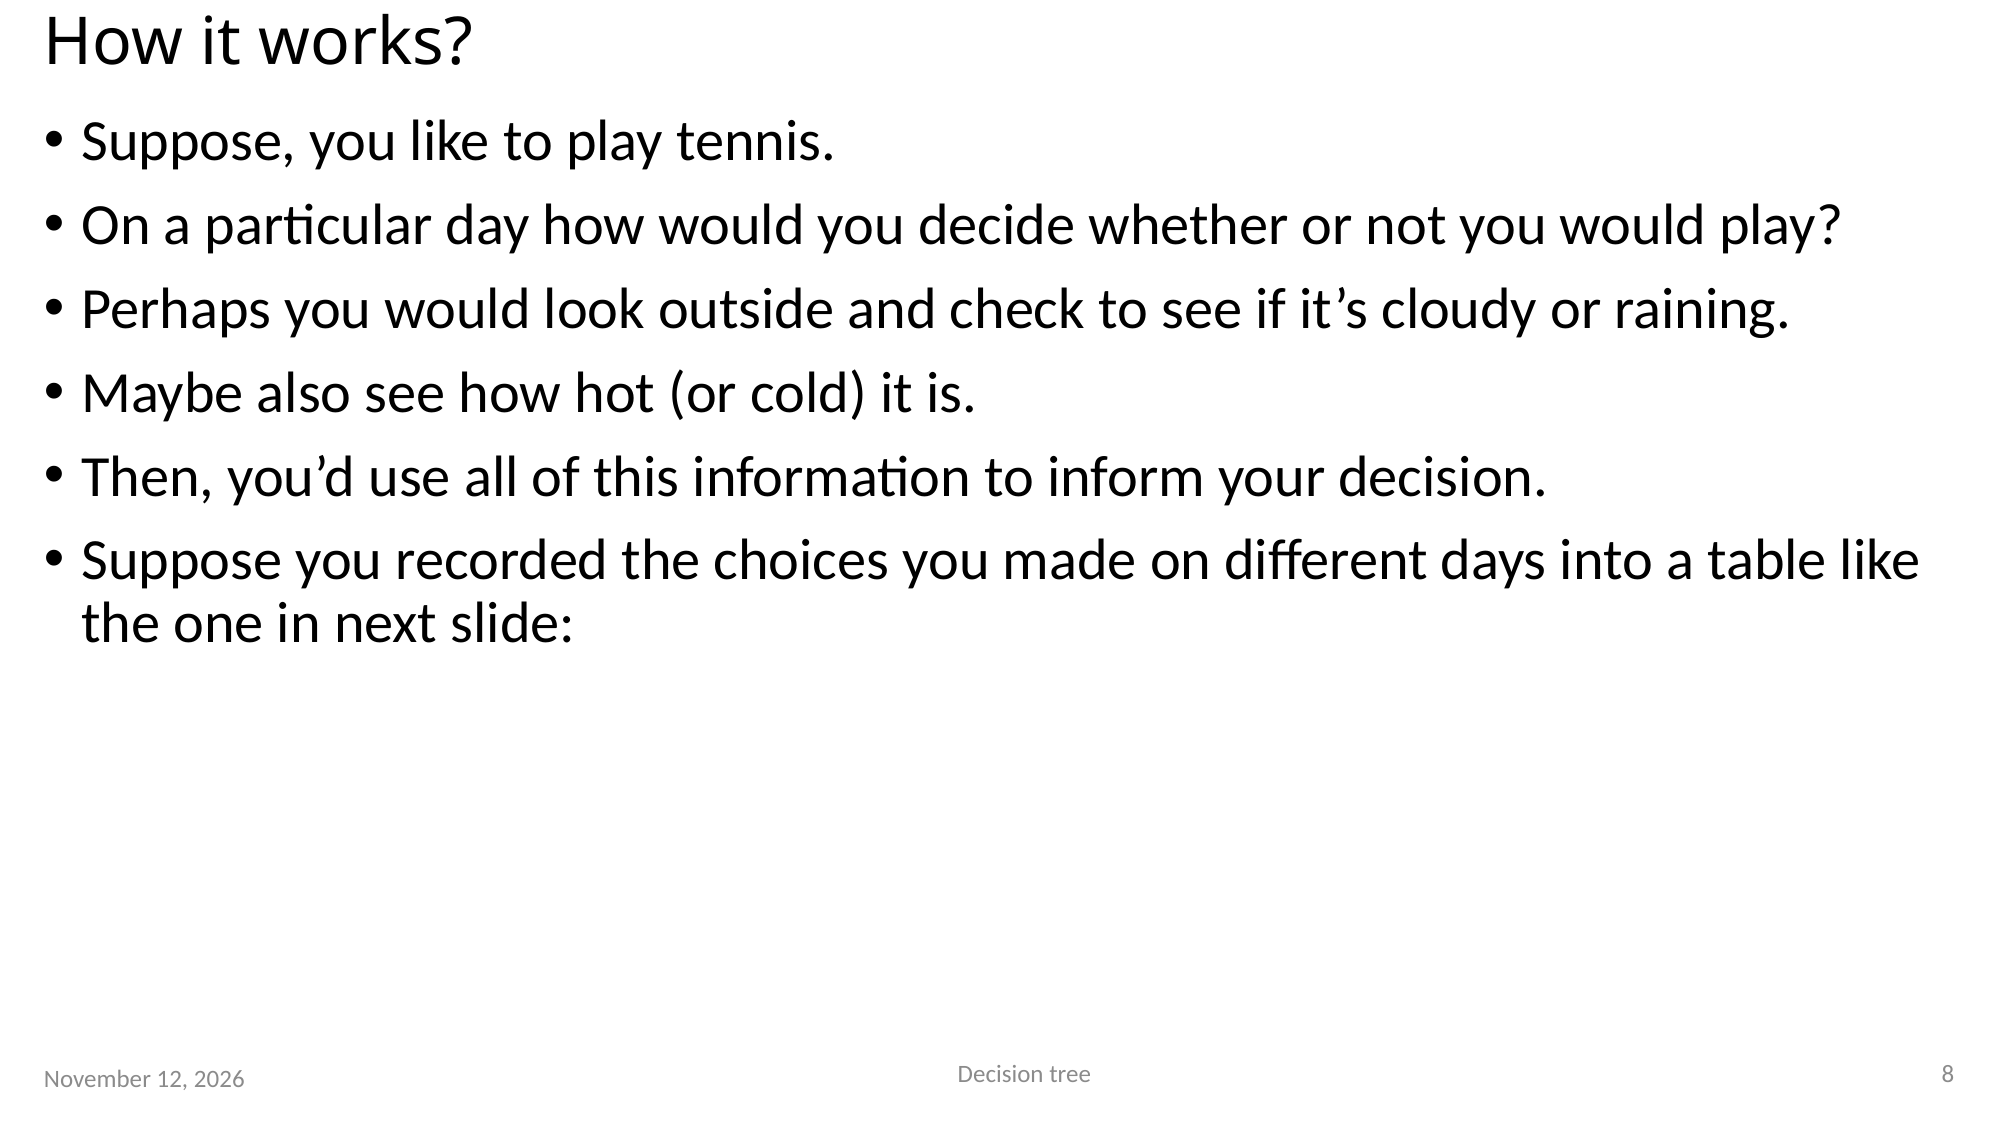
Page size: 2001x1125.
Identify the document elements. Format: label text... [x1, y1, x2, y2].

title How it works? [29, 0, 1970, 88]
slide_number 8 [1717, 1042, 1970, 1103]
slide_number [29, 1047, 332, 1108]
footer Decision tree [350, 1042, 1699, 1103]
list Suppose, you like to play tennis. On a particular day how would you decide whether or not you would play? Perhaps you would look outside and check to see if it’s cloudy or raining. Maybe also see how hot (or cold) it is. Then, you’d use all of this information to inform your decision. Suppose you recorded the choices you made on different days into a table like the one in next slide: [29, 102, 1970, 1014]
